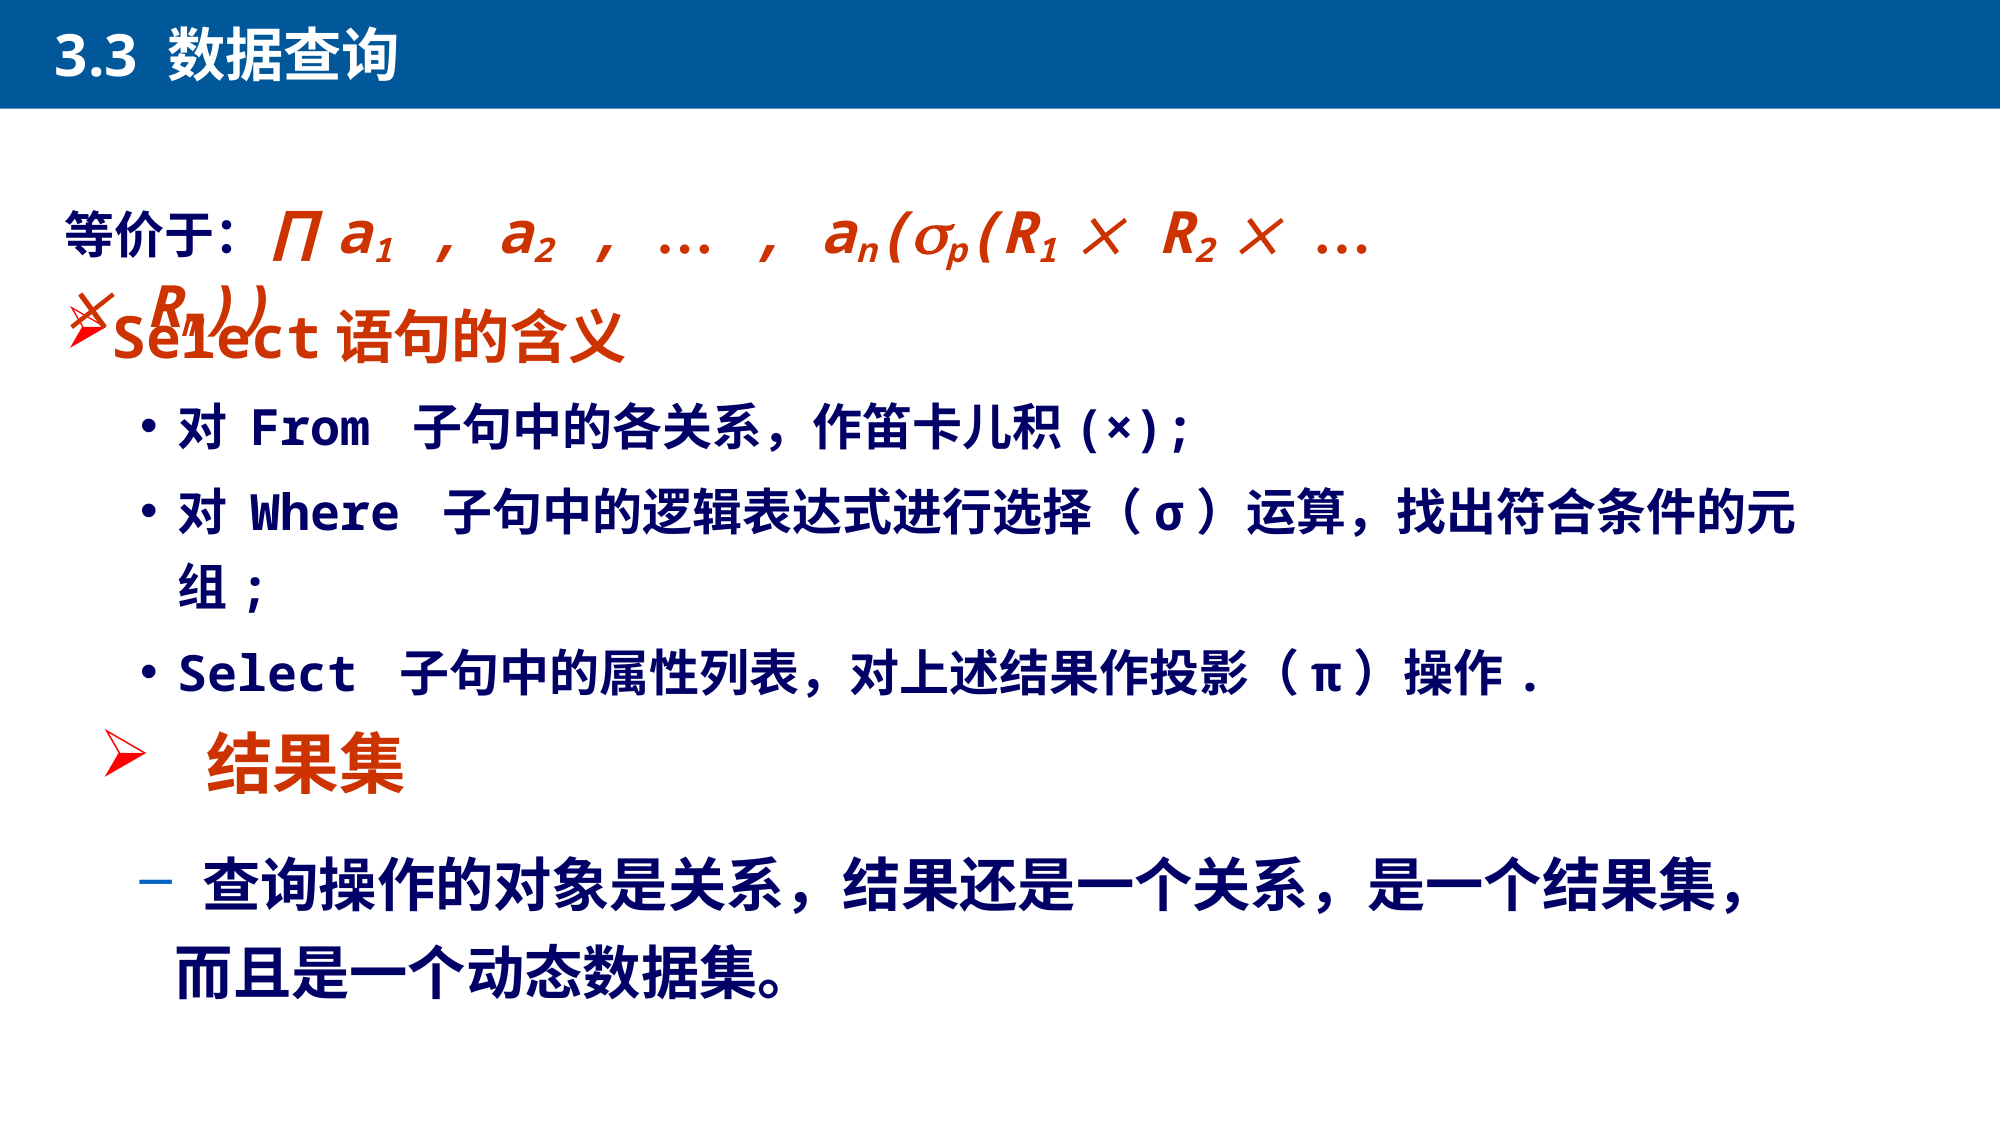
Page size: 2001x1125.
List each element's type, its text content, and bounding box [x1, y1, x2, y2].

text_box 等价于：∏a1 , a2 , … , an(p(R1  R2  …  Rm)) [49, 187, 1463, 351]
text_box Select语句的含义 对 From 子句中的各关系，作笛卡儿积(×); 对 Where 子句中的逻辑表达式进行选择（σ）运算，找出符合条件的元组; Select 子句中的属性列表，对上述结果作投影（π）操作. [50, 274, 1855, 800]
text_box 结果集 查询操作的对象是关系，结果还是一个关系，是一个结果集，而且是一个动态数据集。 [85, 694, 1820, 1014]
text_box [0, 0, 2000, 109]
text_box 3.3 数据查询 [40, 10, 870, 96]
